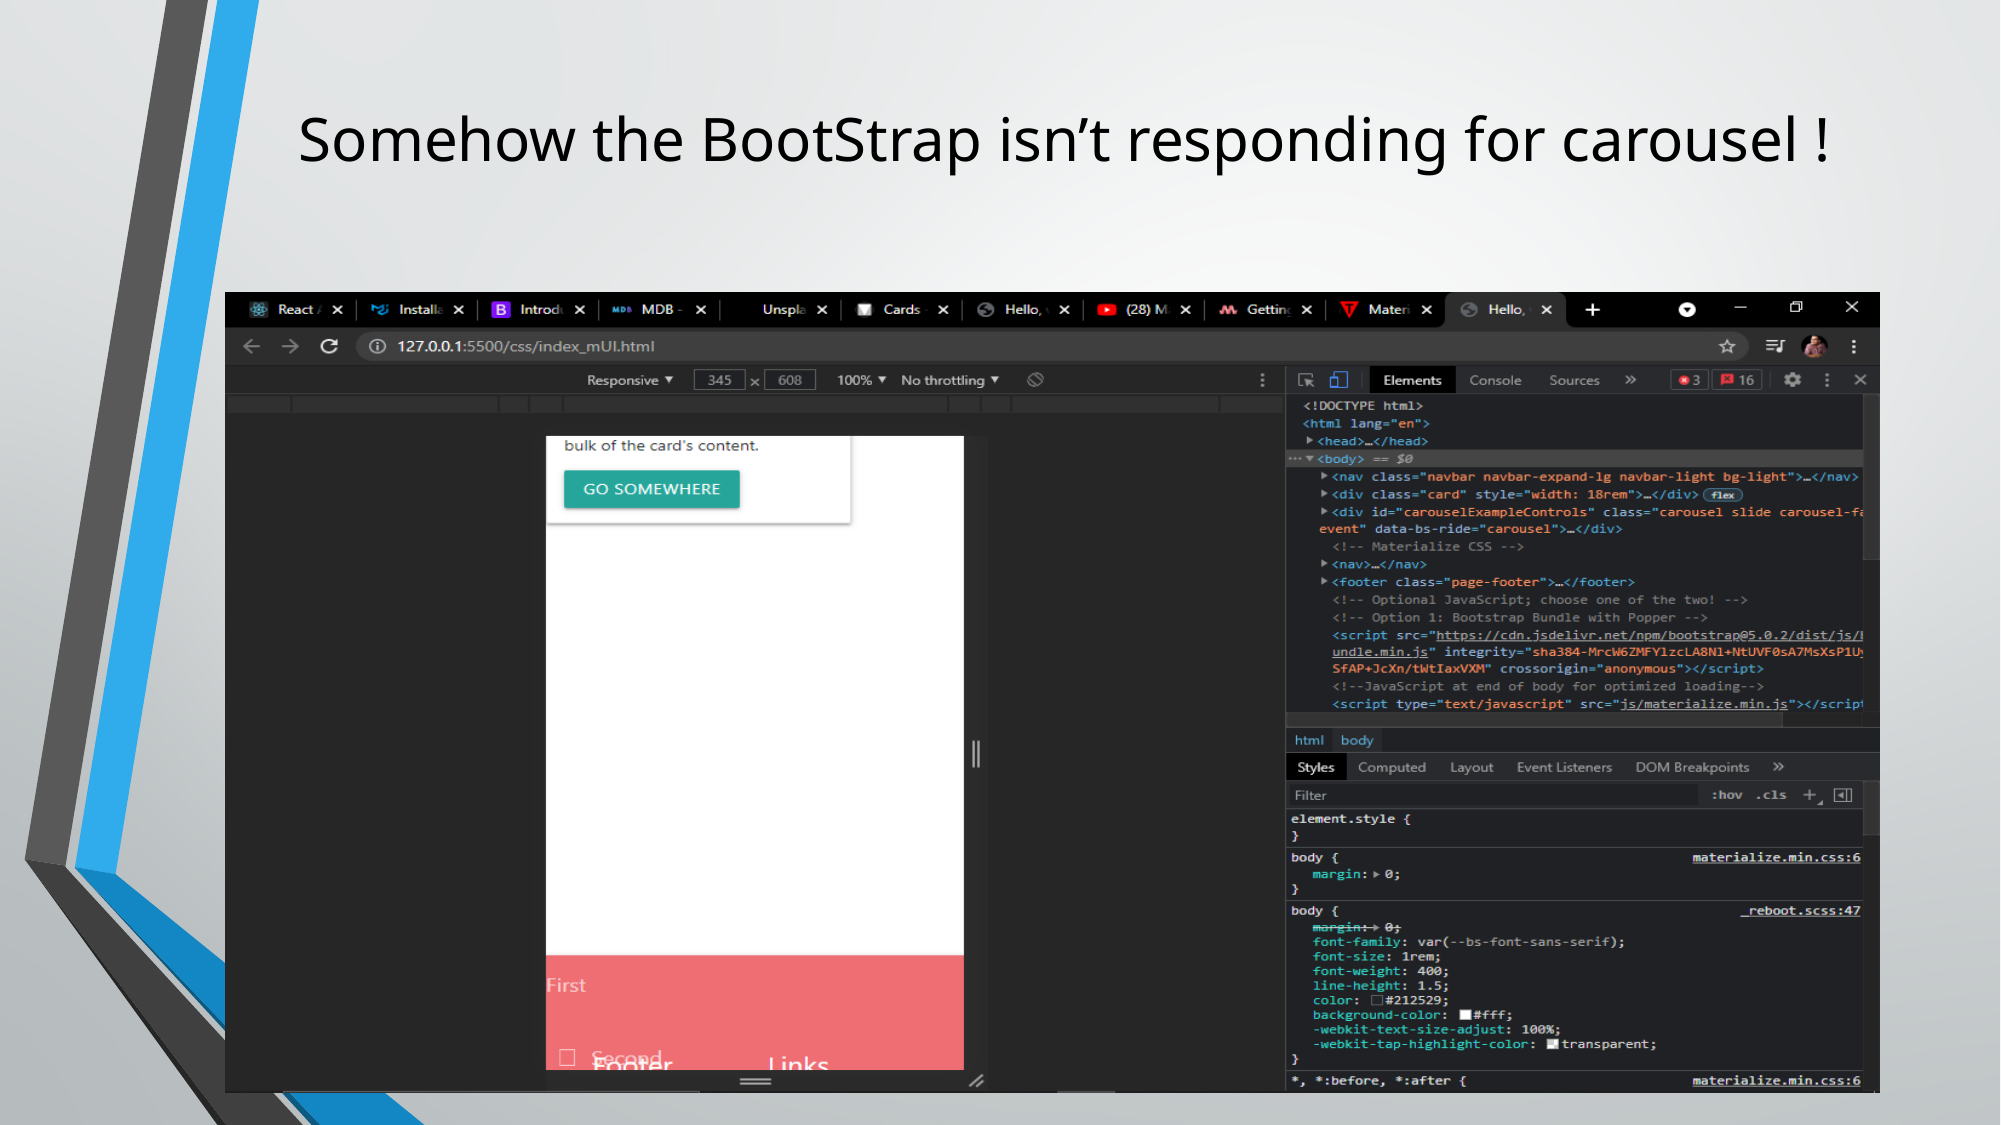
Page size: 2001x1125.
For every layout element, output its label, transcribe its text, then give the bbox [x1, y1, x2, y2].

title Somehow the BootStrap isn’t responding for carousel ! [243, 64, 1887, 210]
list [225, 292, 1880, 1093]
